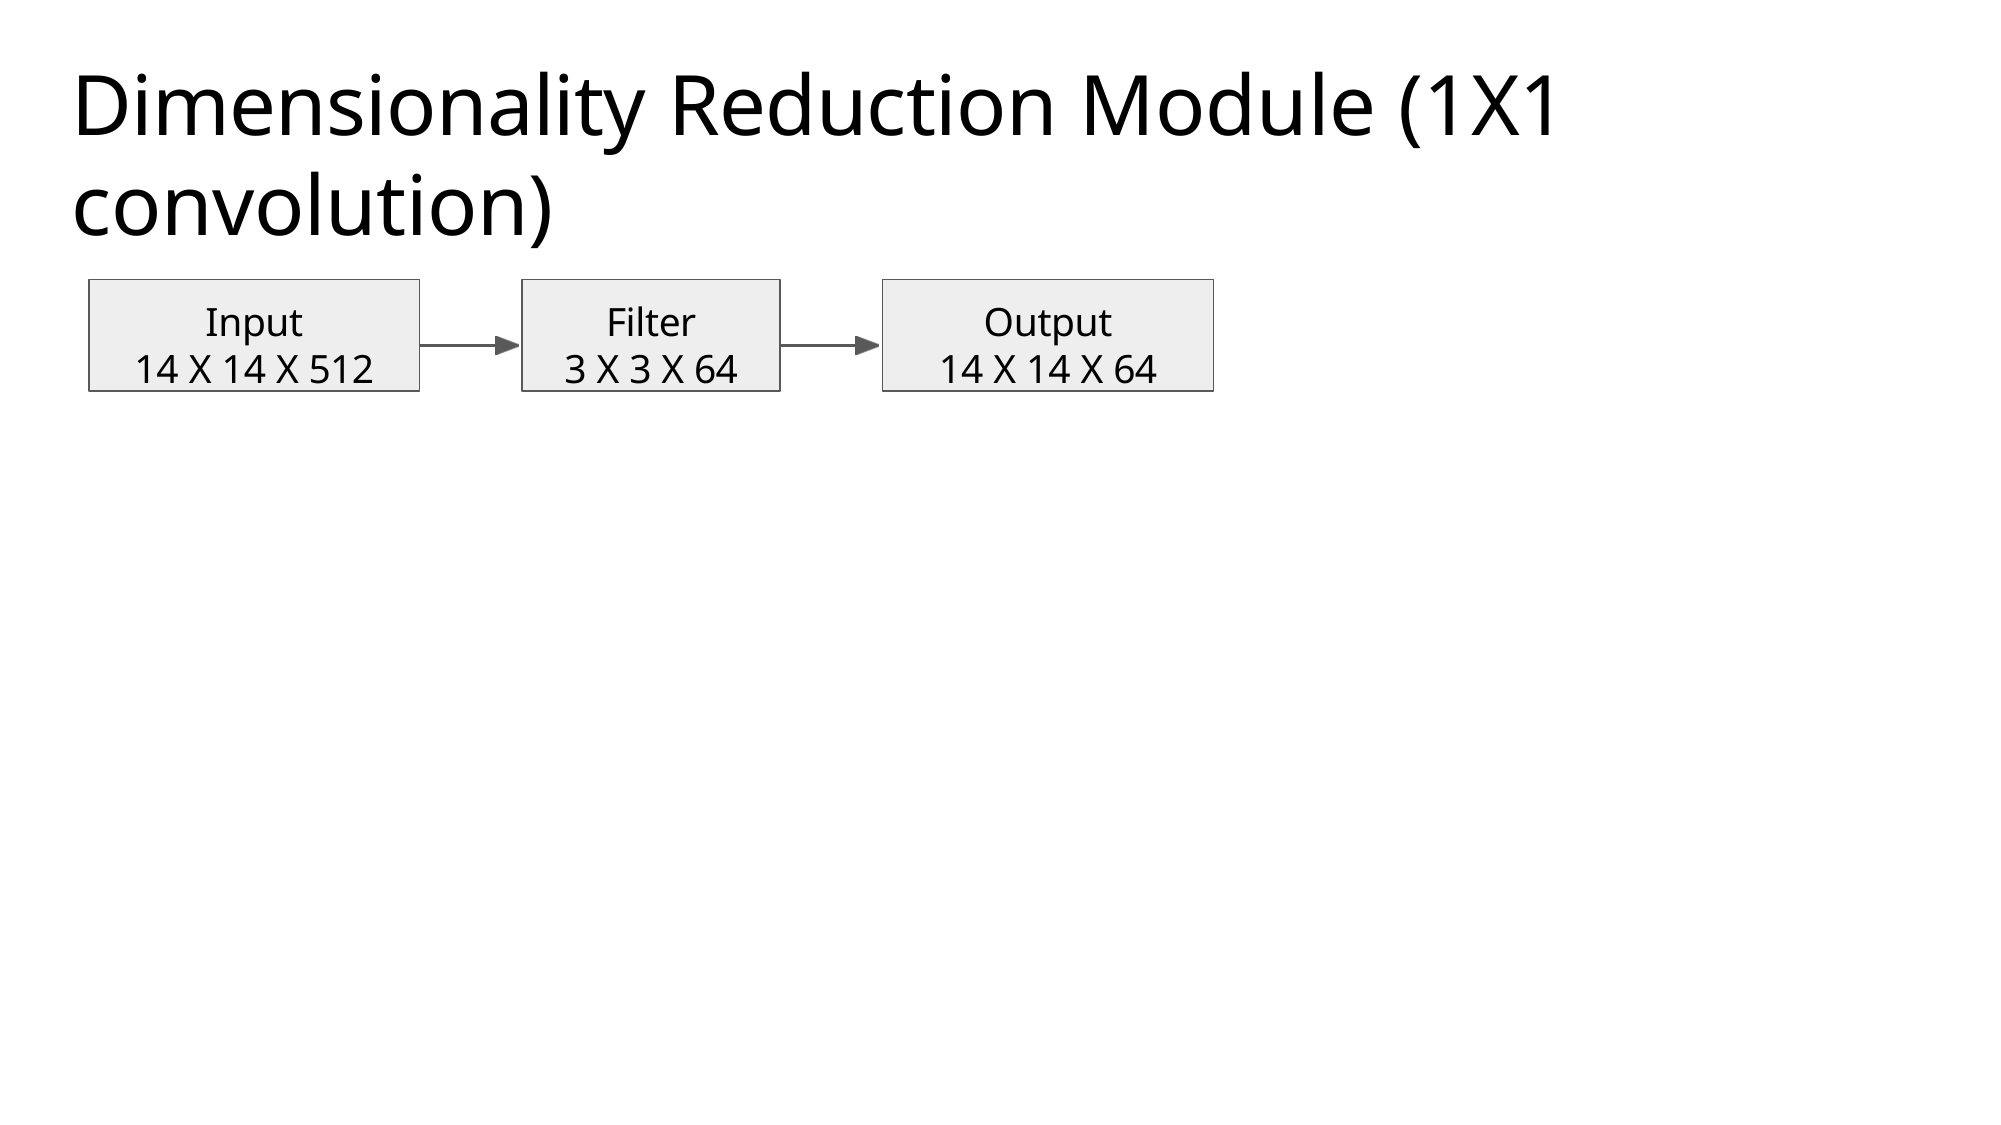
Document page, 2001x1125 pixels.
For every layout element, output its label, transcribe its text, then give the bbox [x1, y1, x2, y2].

title Dimensionality Reduction Module (1X1 convolution) [68, 49, 1838, 252]
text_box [419, 336, 519, 355]
text_box Output 14 X 14 X 64 [882, 279, 1214, 391]
text_box Input 14 X 14 X 512 [88, 279, 420, 391]
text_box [779, 336, 879, 355]
text_box Filter 3 X 3 X 64 [522, 279, 781, 391]
